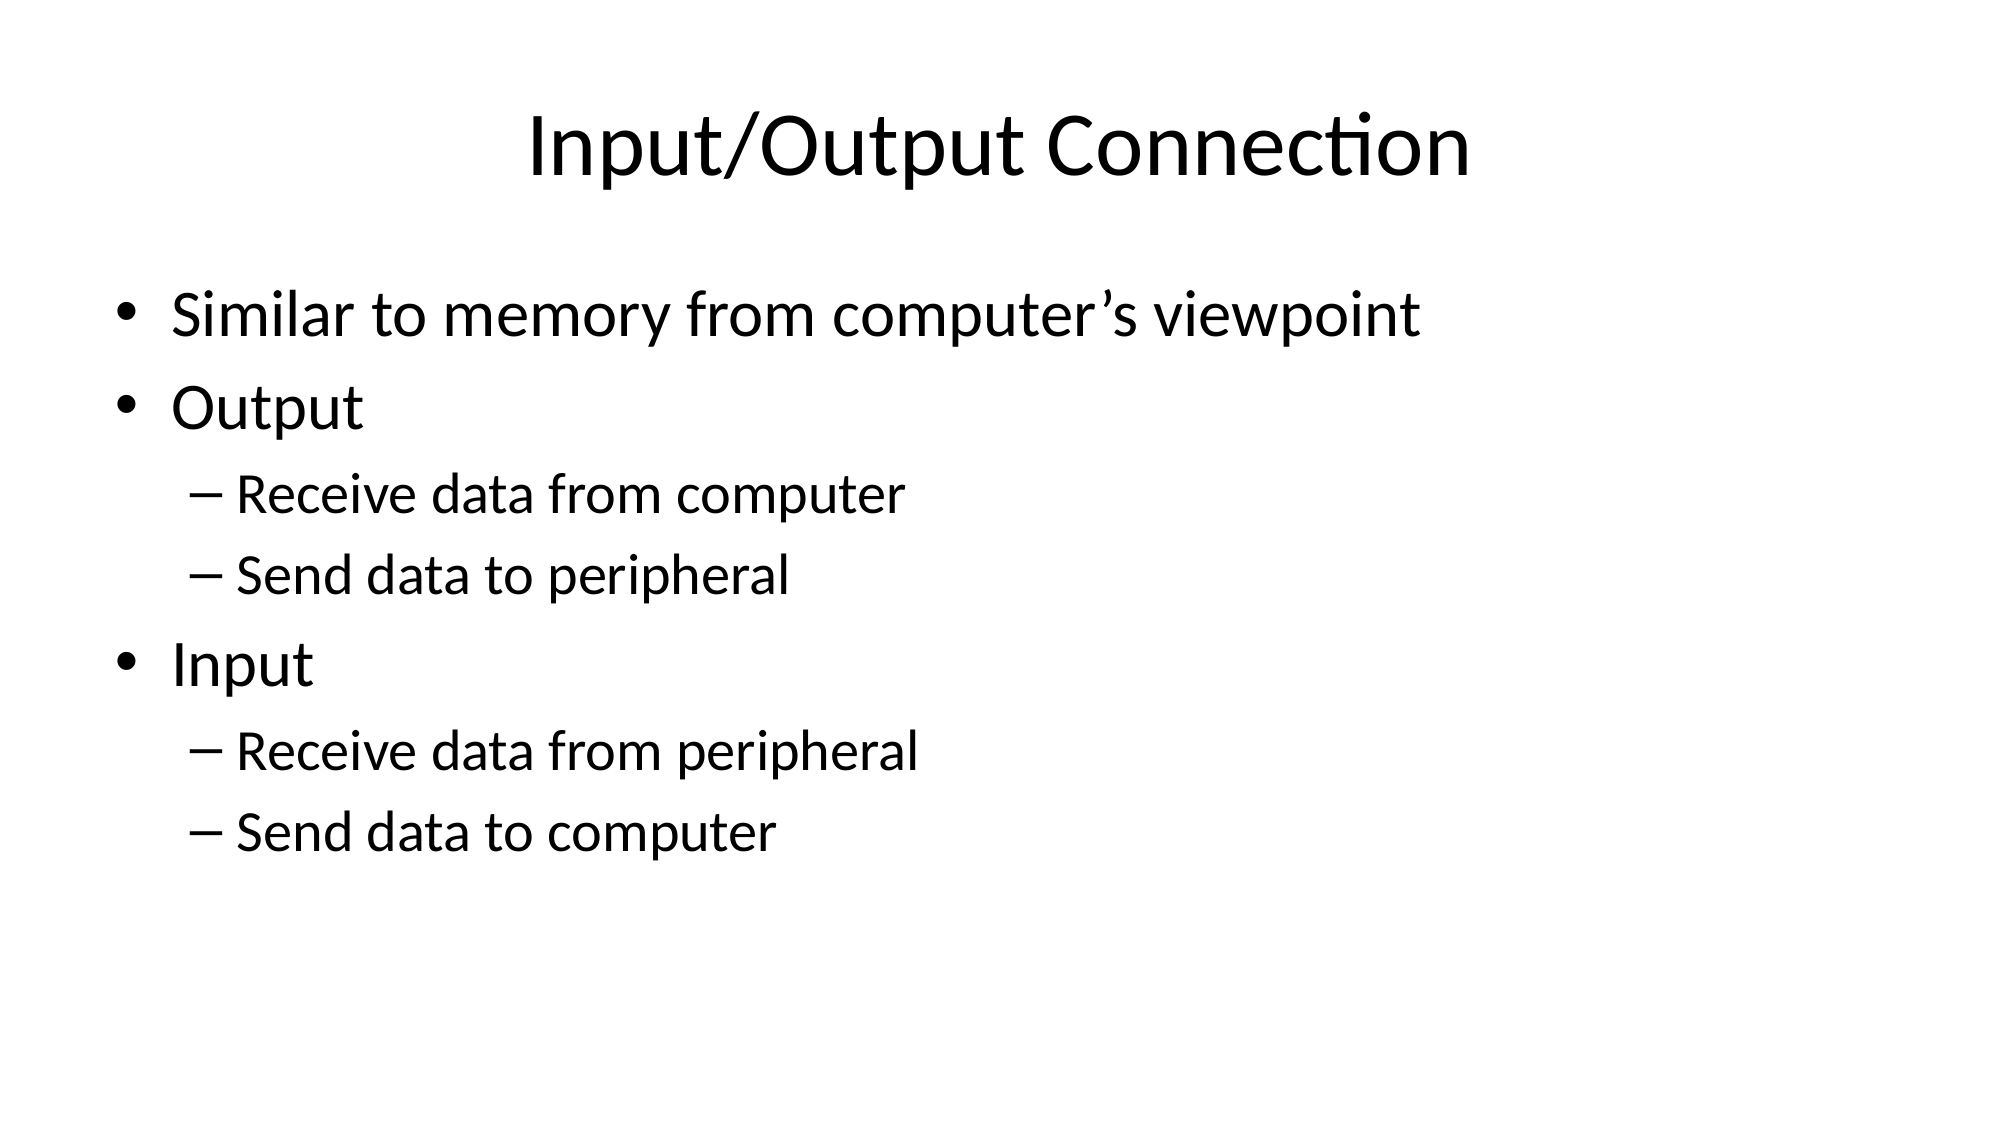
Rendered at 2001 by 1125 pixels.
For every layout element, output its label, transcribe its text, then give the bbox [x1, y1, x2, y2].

list Similar to memory from computer’s viewpoint Output Receive data from computer Send data to peripheral Input Receive data from peripheral Send data to computer [99, 262, 1900, 1005]
title Input/Output Connection [99, 45, 1900, 233]
